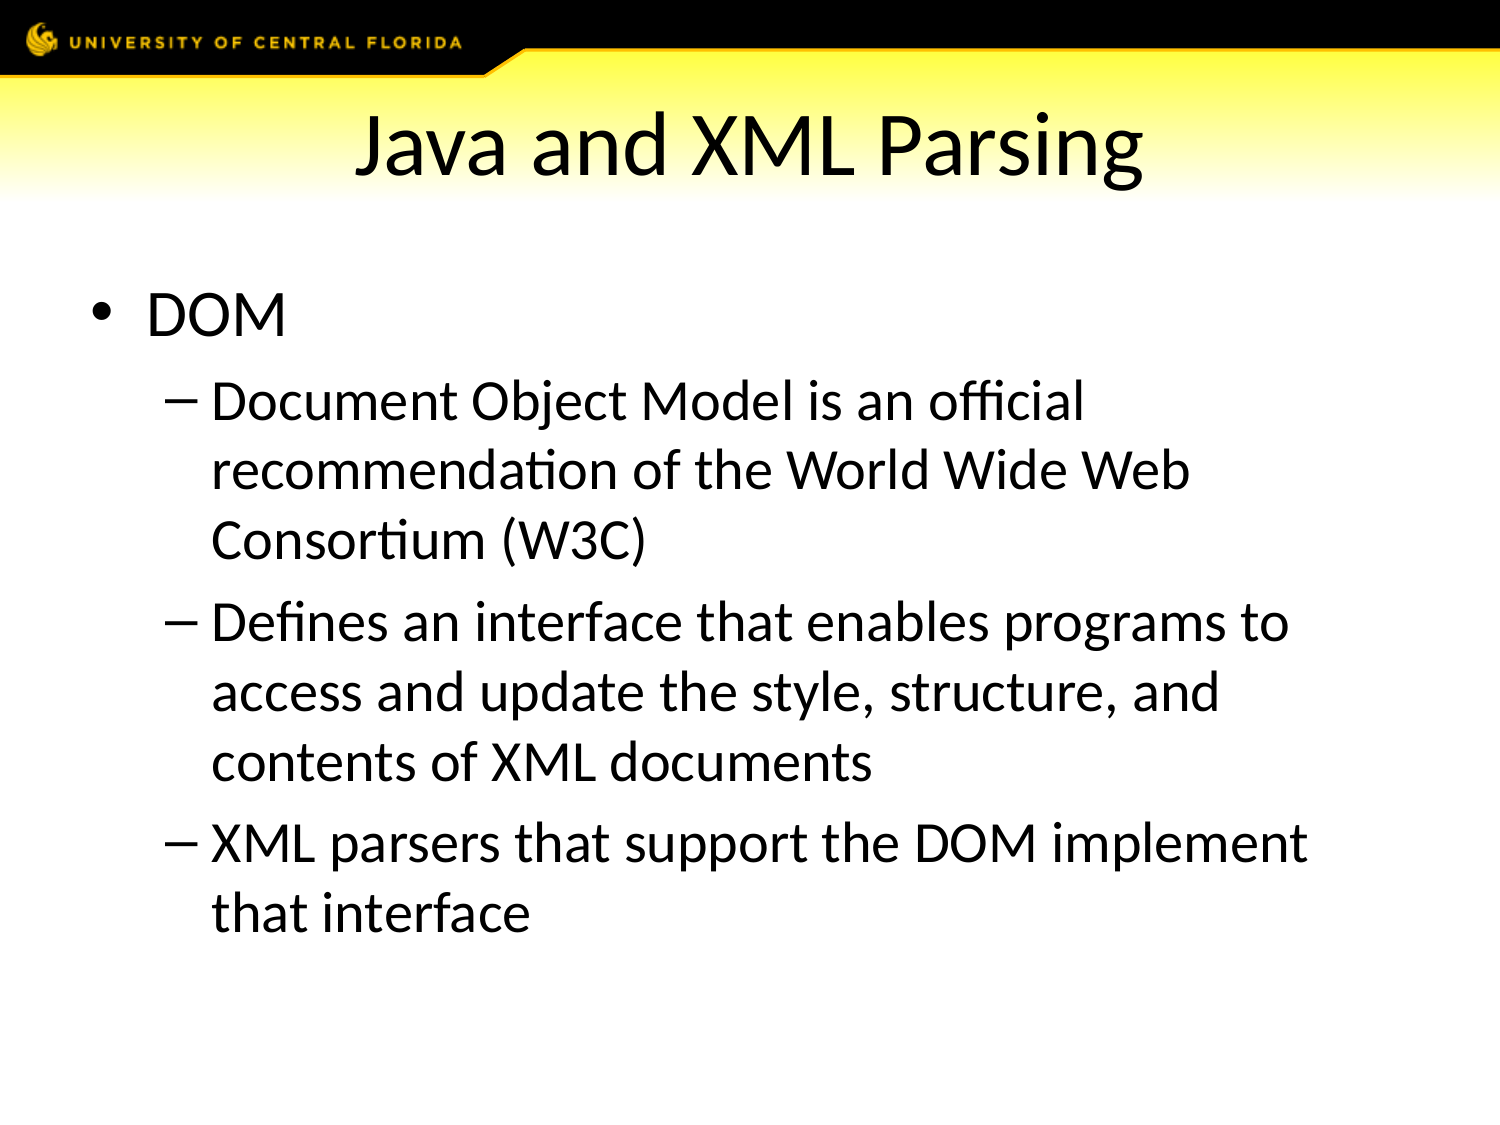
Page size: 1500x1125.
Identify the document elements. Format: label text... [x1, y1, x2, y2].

picture [0, 0, 484, 74]
title Java and XML Parsing [75, 45, 1425, 233]
list DOM Document Object Model is an official recommendation of the World Wide Web Consortium (W3C) Defines an interface that enables programs to access and update the style, structure, and contents of XML documents XML parsers that support the DOM implement that interface [75, 262, 1425, 1125]
